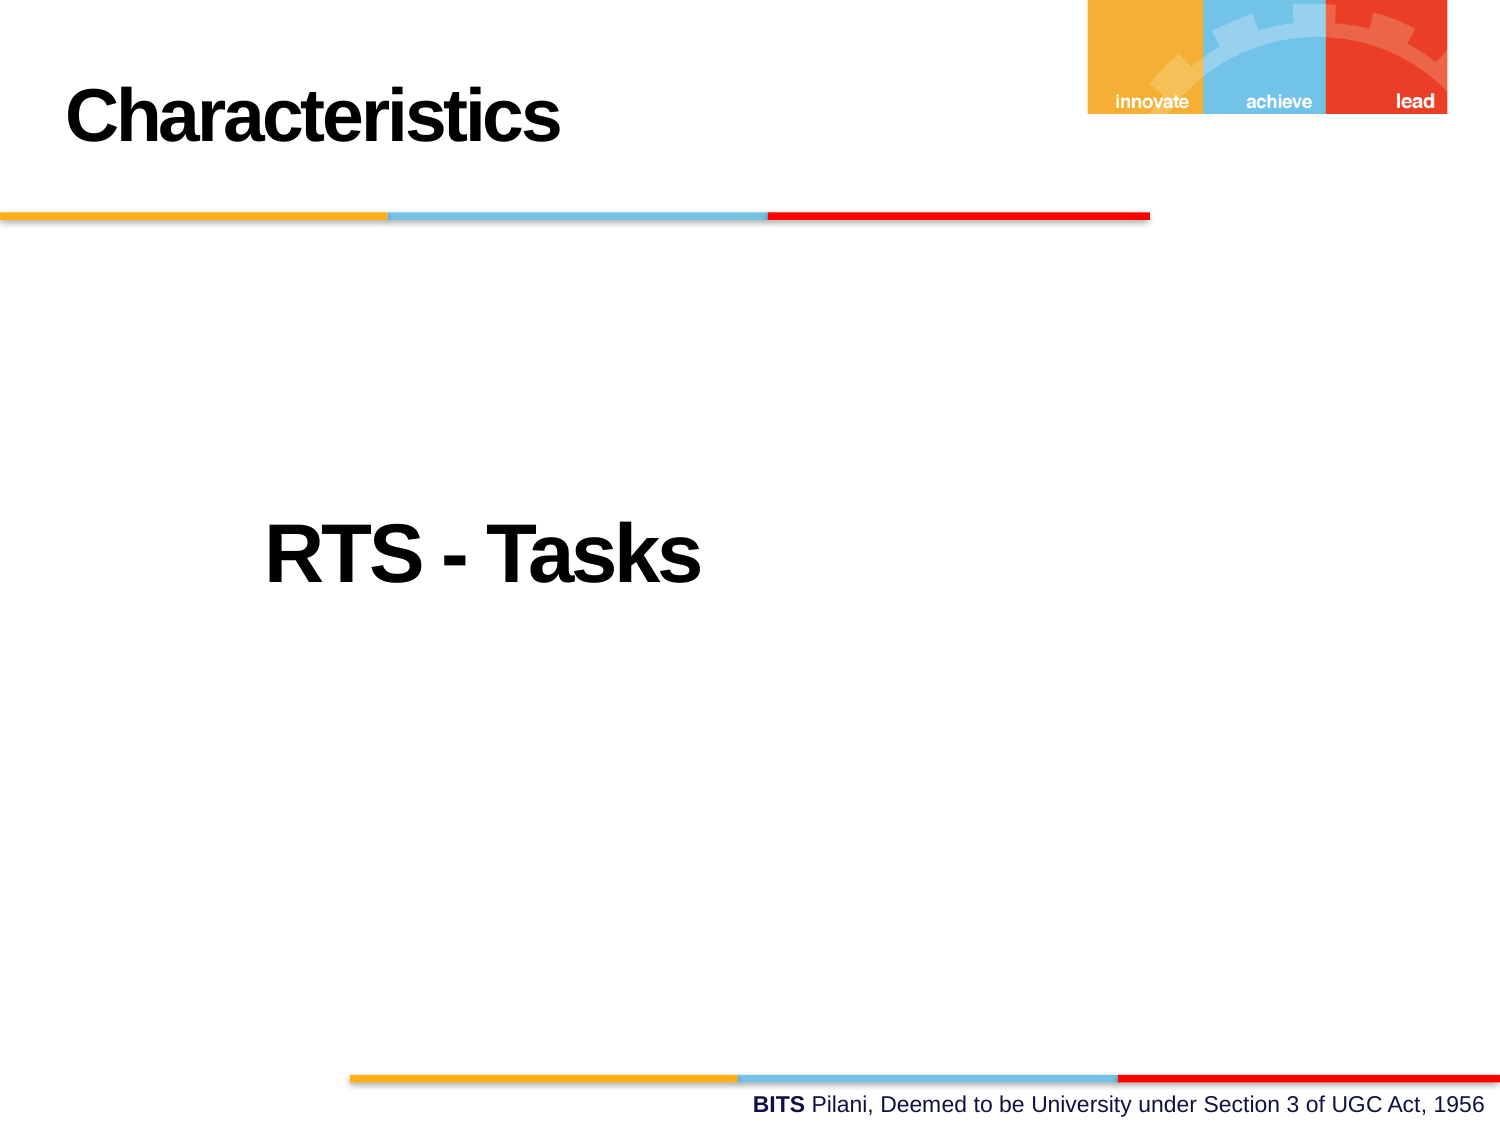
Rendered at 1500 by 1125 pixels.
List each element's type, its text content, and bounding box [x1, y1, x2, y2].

picture [1087, 0, 1448, 114]
title RTS - Tasks [249, 299, 1477, 799]
list Characteristics [49, 24, 1088, 213]
